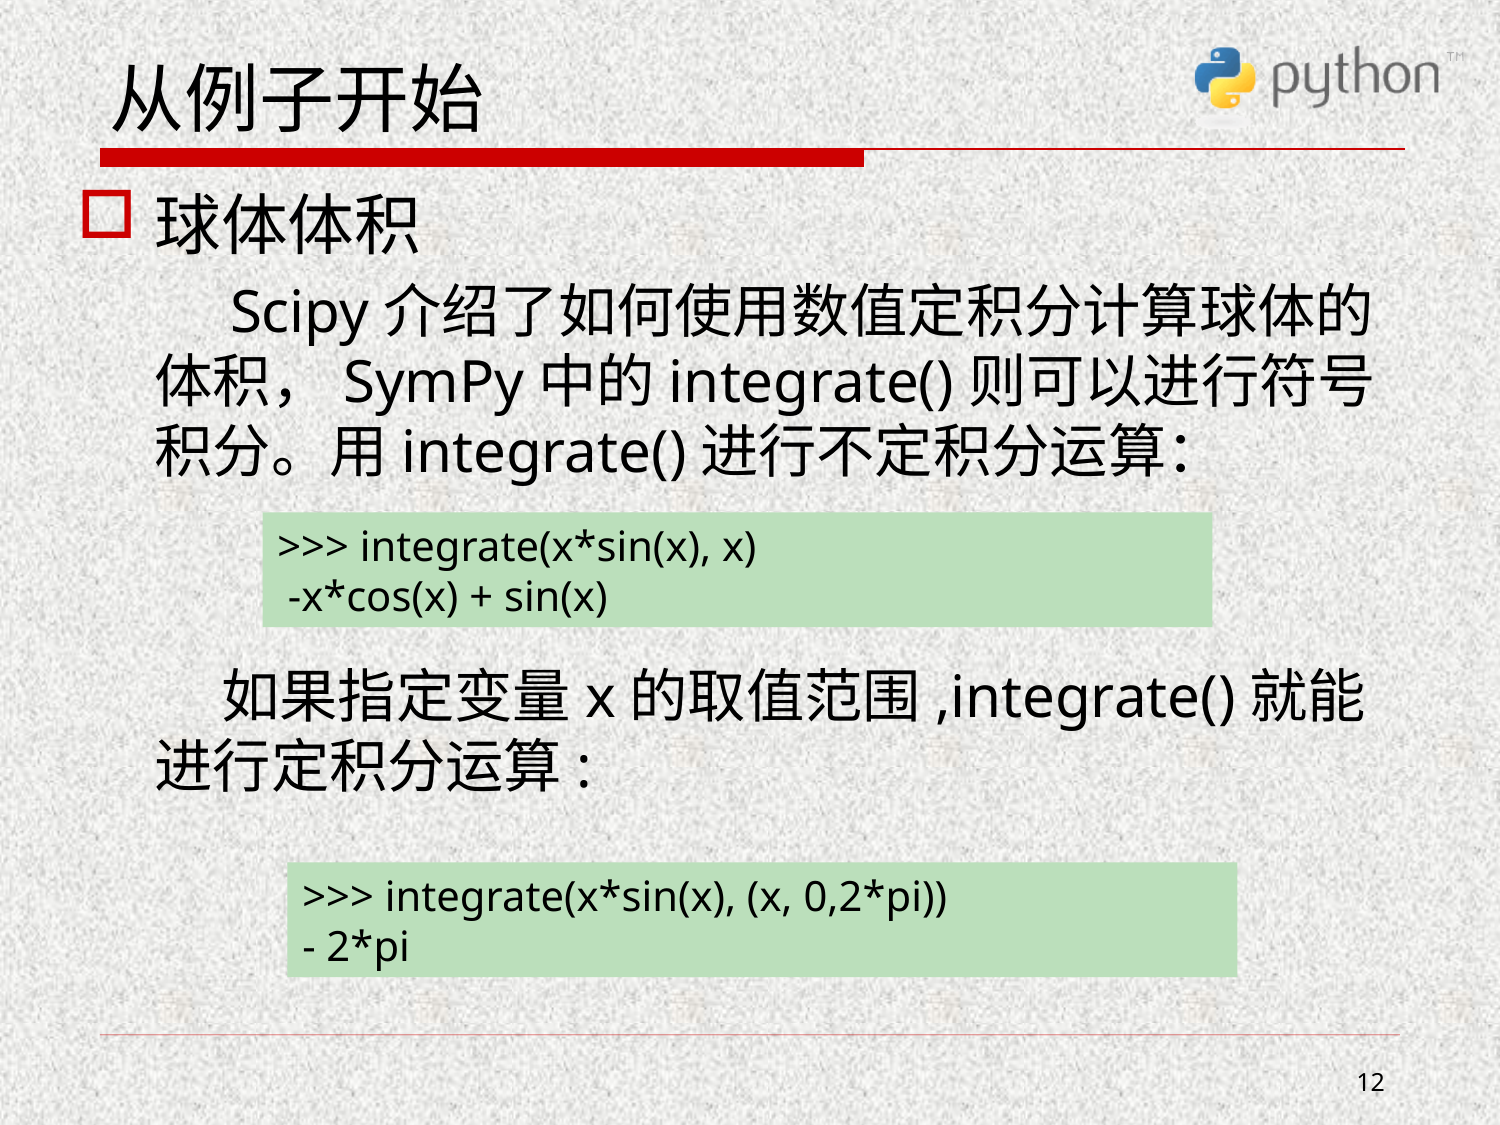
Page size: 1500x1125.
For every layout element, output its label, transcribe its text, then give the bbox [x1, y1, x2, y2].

title 从例子开始 [94, 50, 1407, 149]
text_box >>> integrate(x*sin(x), x) -x*cos(x) + sin(x) [262, 512, 1213, 628]
slide_number 12 [1074, 1058, 1401, 1103]
text_box >>> integrate(x*sin(x), (x, 0,2*pi)) - 2*pi [287, 862, 1238, 978]
picture [0, 0, 1500, 1125]
list 球体体积 Scipy介绍了如何使用数值定积分计算球体的体积，SymPy中的integrate()则可以进行符号积分。用integrate()进行不定积分运算： 如果指定变量x的取值范围,integrate()就能进行定积分运算: [62, 174, 1425, 1050]
